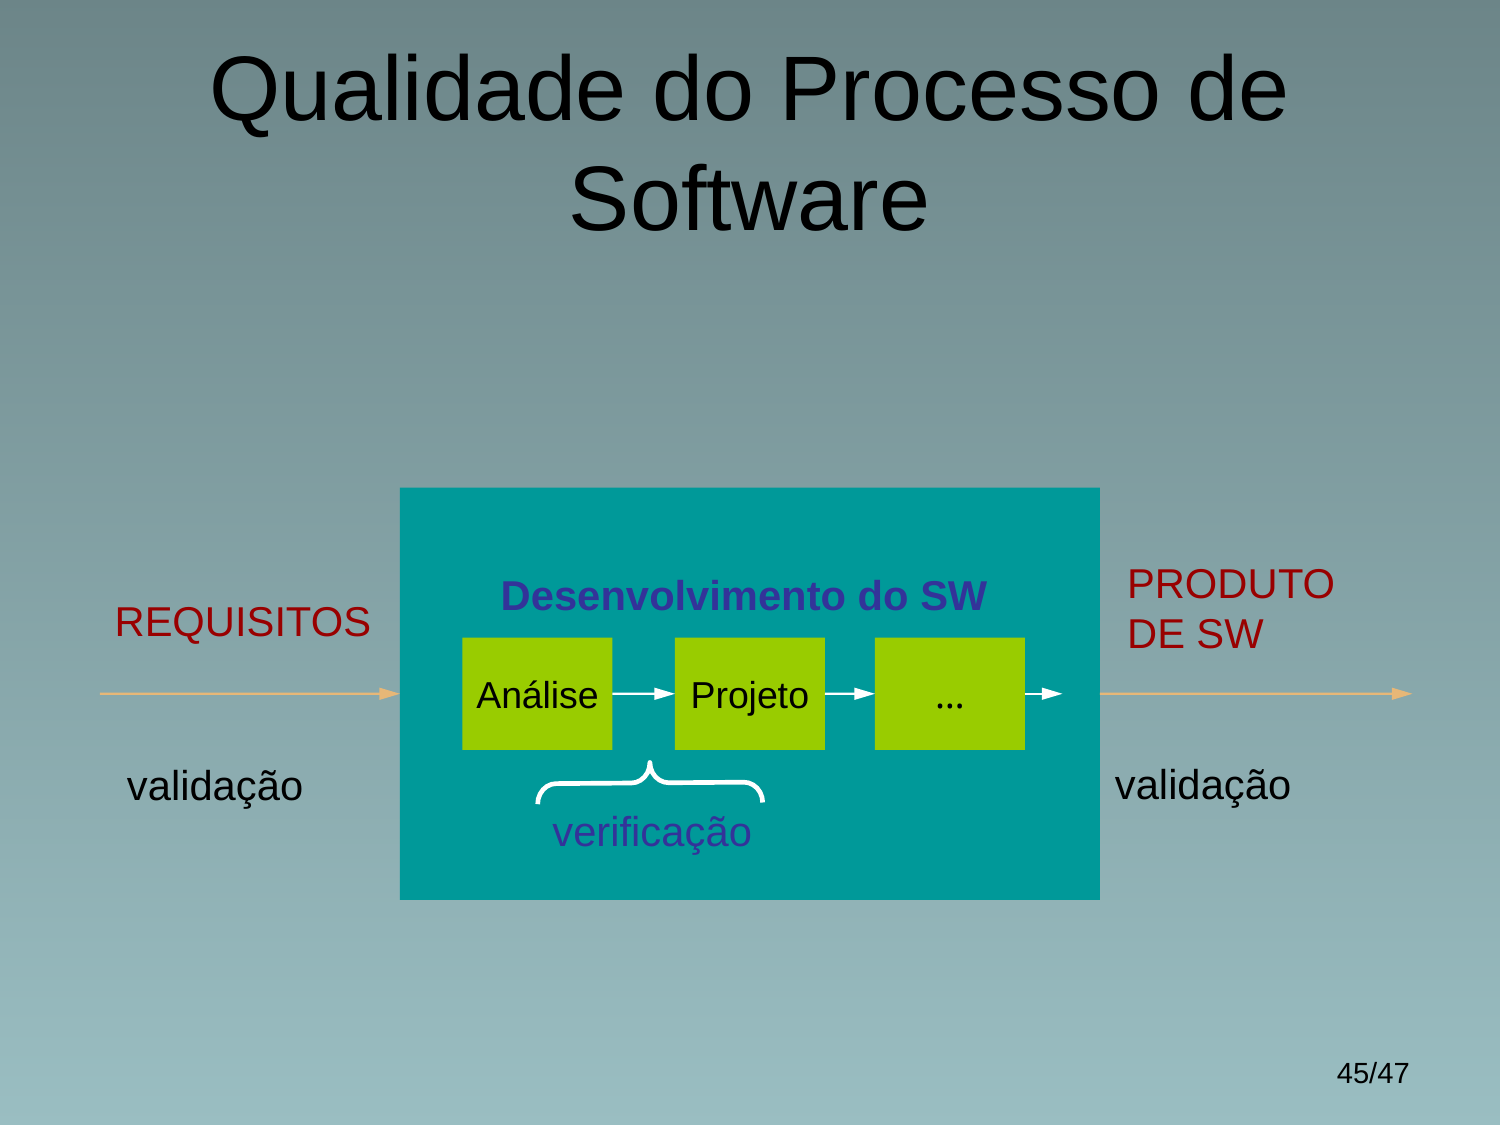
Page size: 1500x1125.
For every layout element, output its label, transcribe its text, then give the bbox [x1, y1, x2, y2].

text_box [612, 687, 676, 700]
title Qualidade do Processo de Software [74, 44, 1426, 233]
text_box Análise [462, 637, 613, 750]
text_box validação [1099, 750, 1413, 815]
text_box [824, 687, 875, 700]
text_box [1099, 687, 1413, 700]
text_box validação [112, 751, 425, 817]
text_box REQUISITOS [99, 587, 388, 653]
text_box [99, 687, 400, 700]
slide_number 45/47 [1074, 1046, 1426, 1125]
text_box Desenvolvimento do SW [399, 487, 1100, 900]
text_box [1024, 687, 1063, 700]
text_box Projeto [674, 637, 825, 750]
text_box PRODUTO DE SW [1112, 549, 1400, 665]
text_box [537, 762, 763, 805]
text_box verificação [537, 797, 775, 863]
text_box … [874, 637, 1025, 750]
